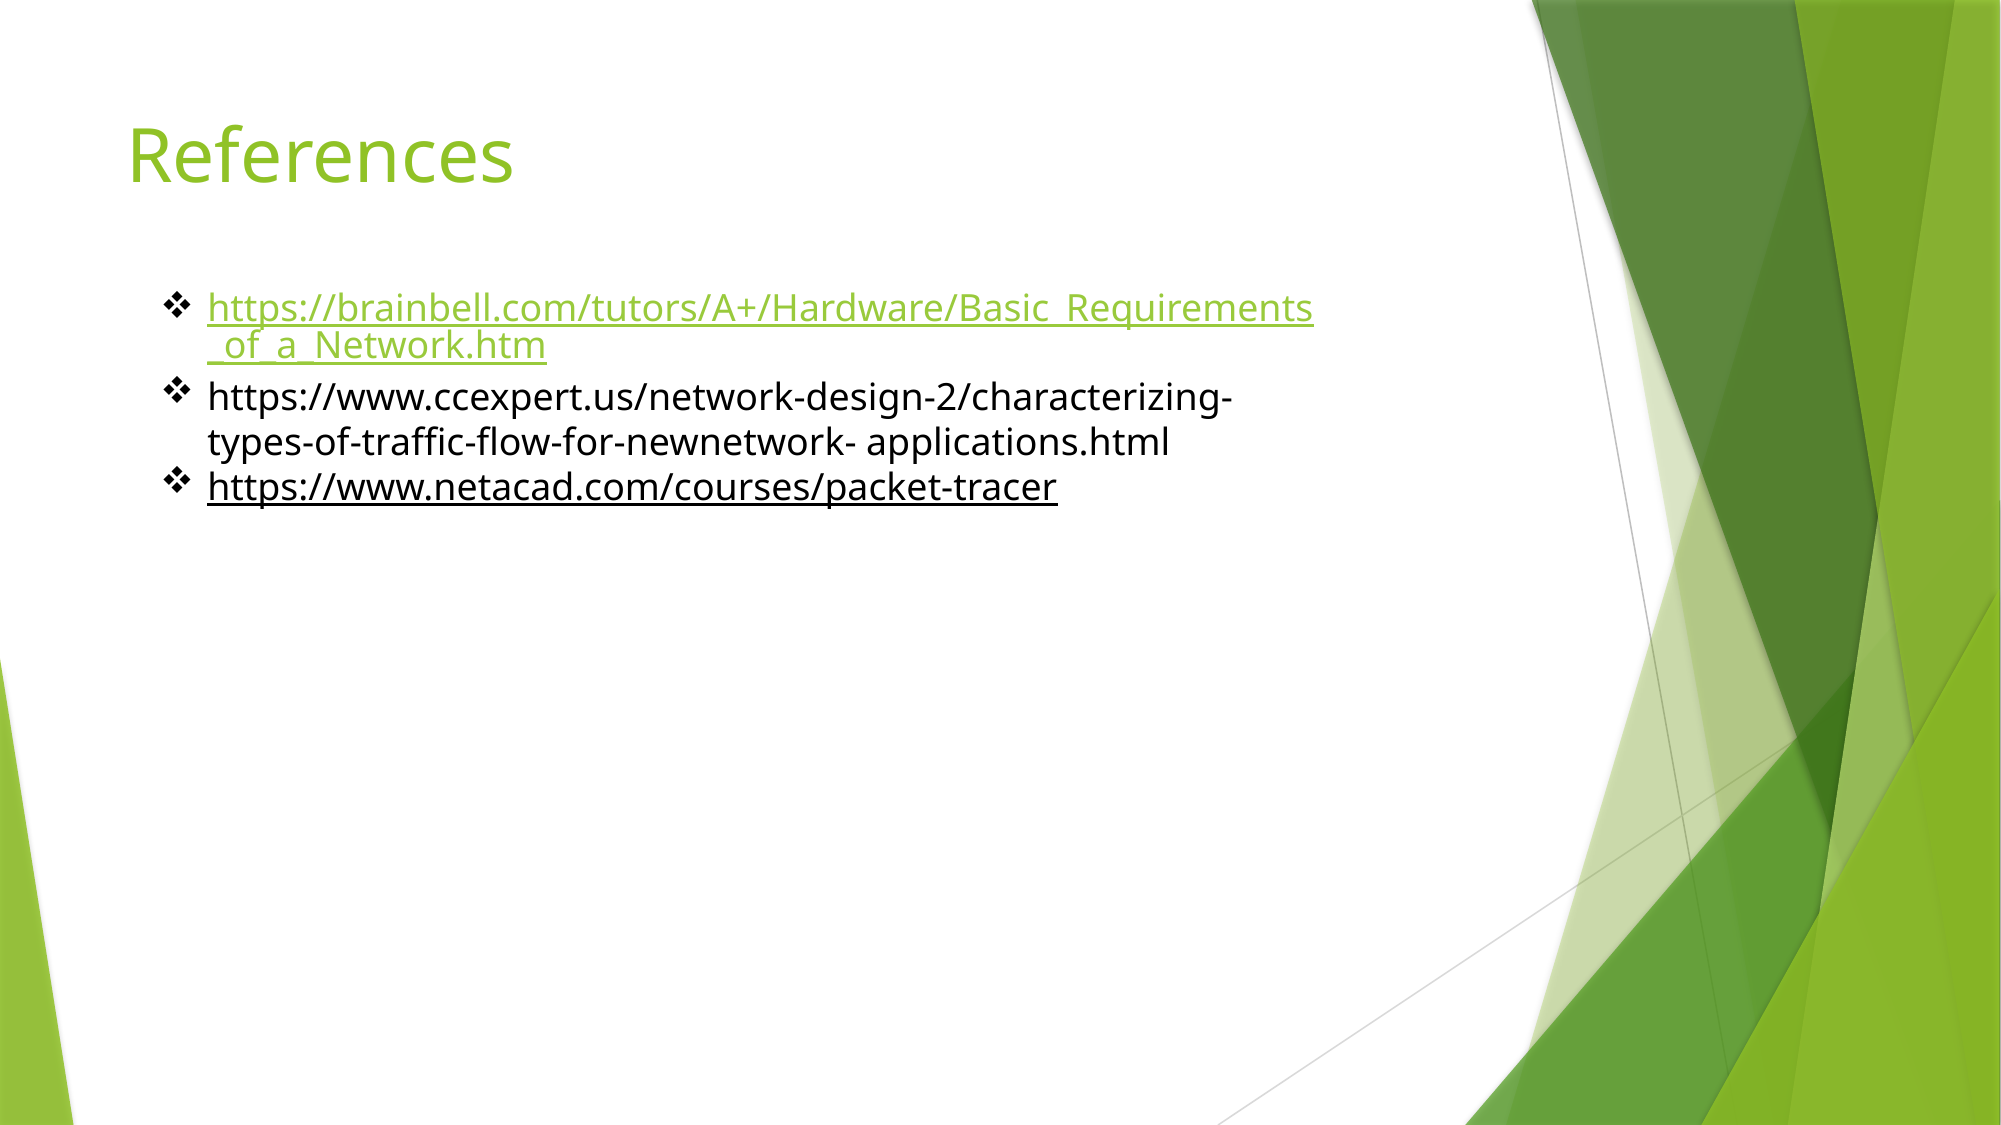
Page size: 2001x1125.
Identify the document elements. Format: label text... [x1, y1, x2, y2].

title References [111, 99, 1522, 317]
text_box https://brainbell.com/tutors/A+/Hardware/Basic_Requirements_of_a_Network.htm https://www.ccexpert.us/network-design-2/characterizing-types-of-traffic-flow-for-newnetwork- applications.html https://www.netacad.com/courses/packet-tracer [145, 276, 1336, 478]
